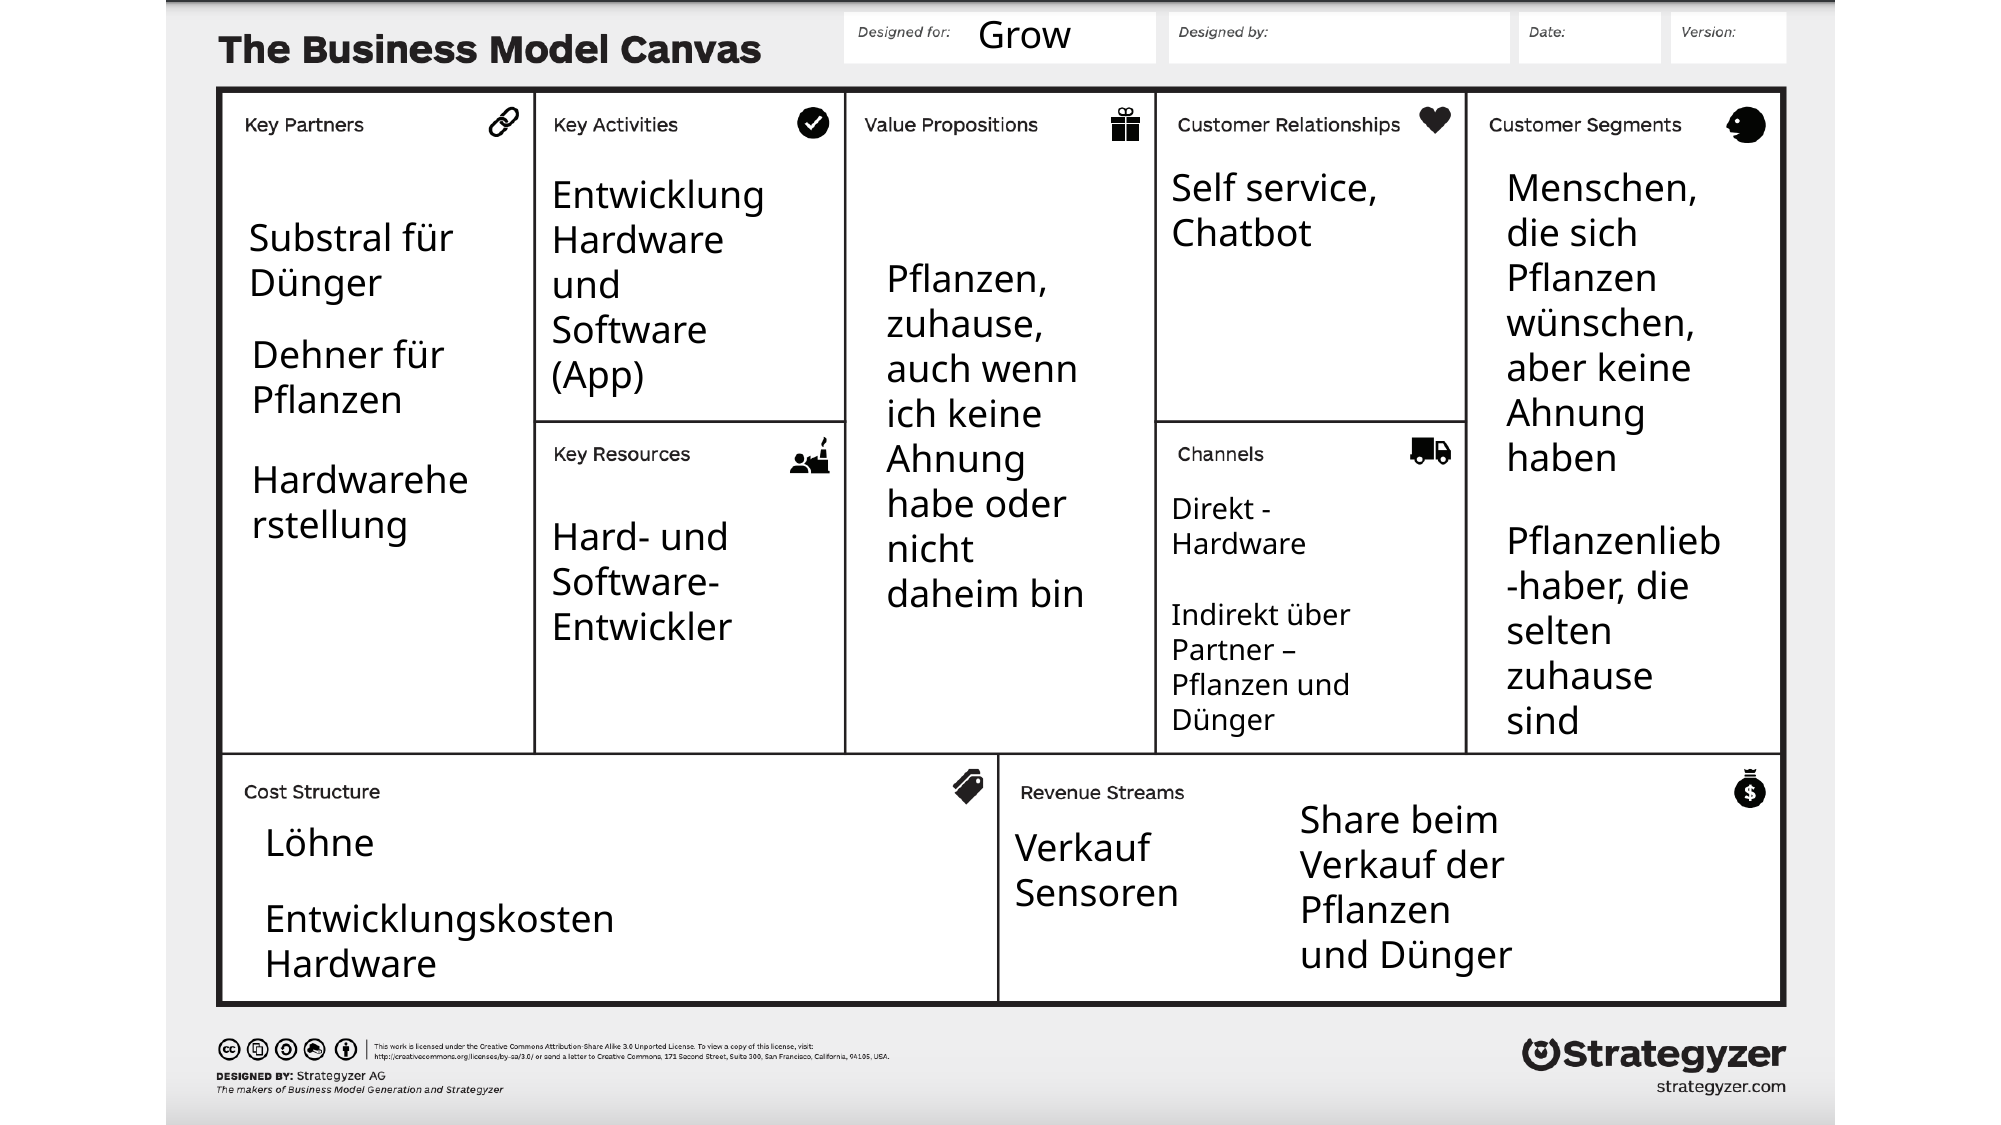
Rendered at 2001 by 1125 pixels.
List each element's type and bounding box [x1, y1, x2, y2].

picture [166, 0, 1835, 1125]
